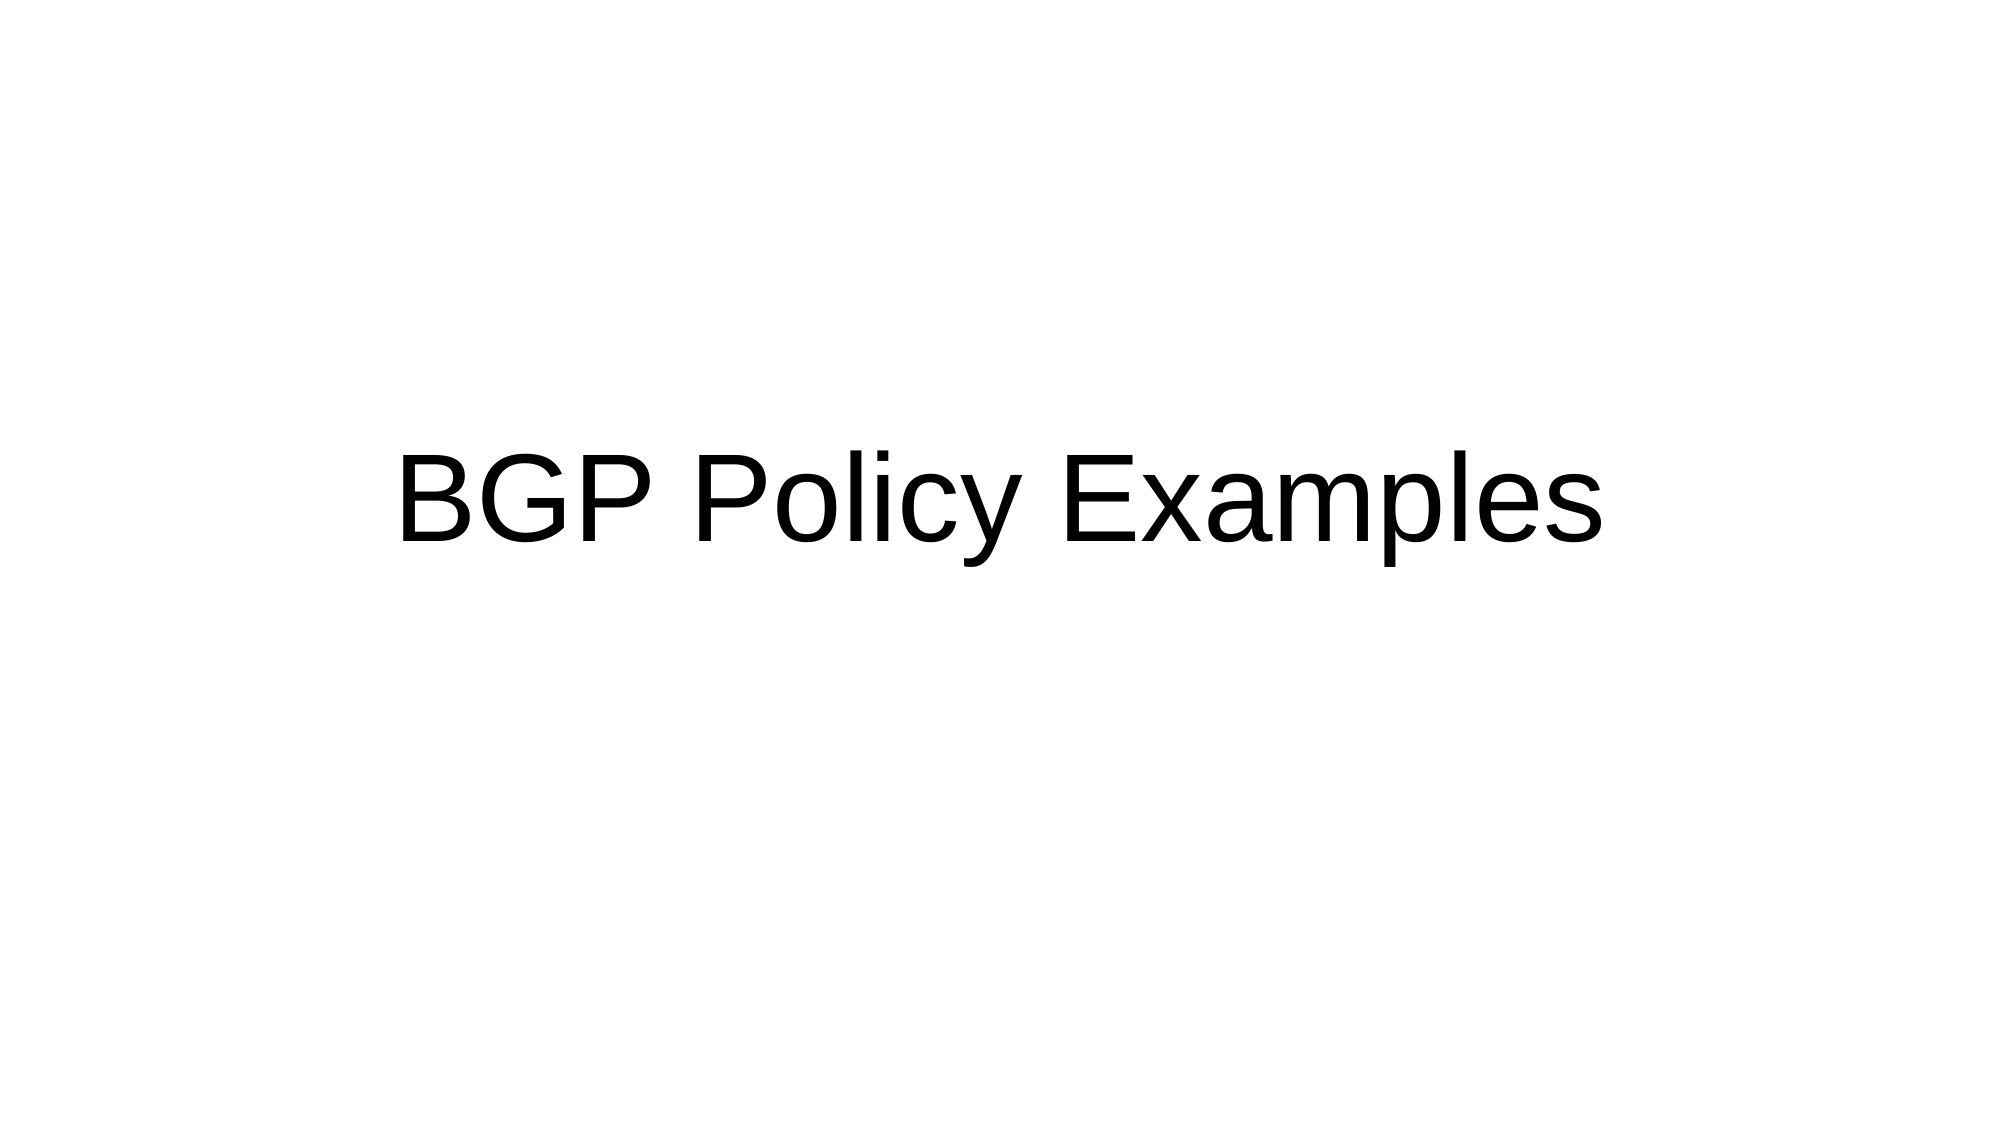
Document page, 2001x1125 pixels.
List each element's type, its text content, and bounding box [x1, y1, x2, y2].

title BGP Policy Examples [249, 184, 1750, 576]
